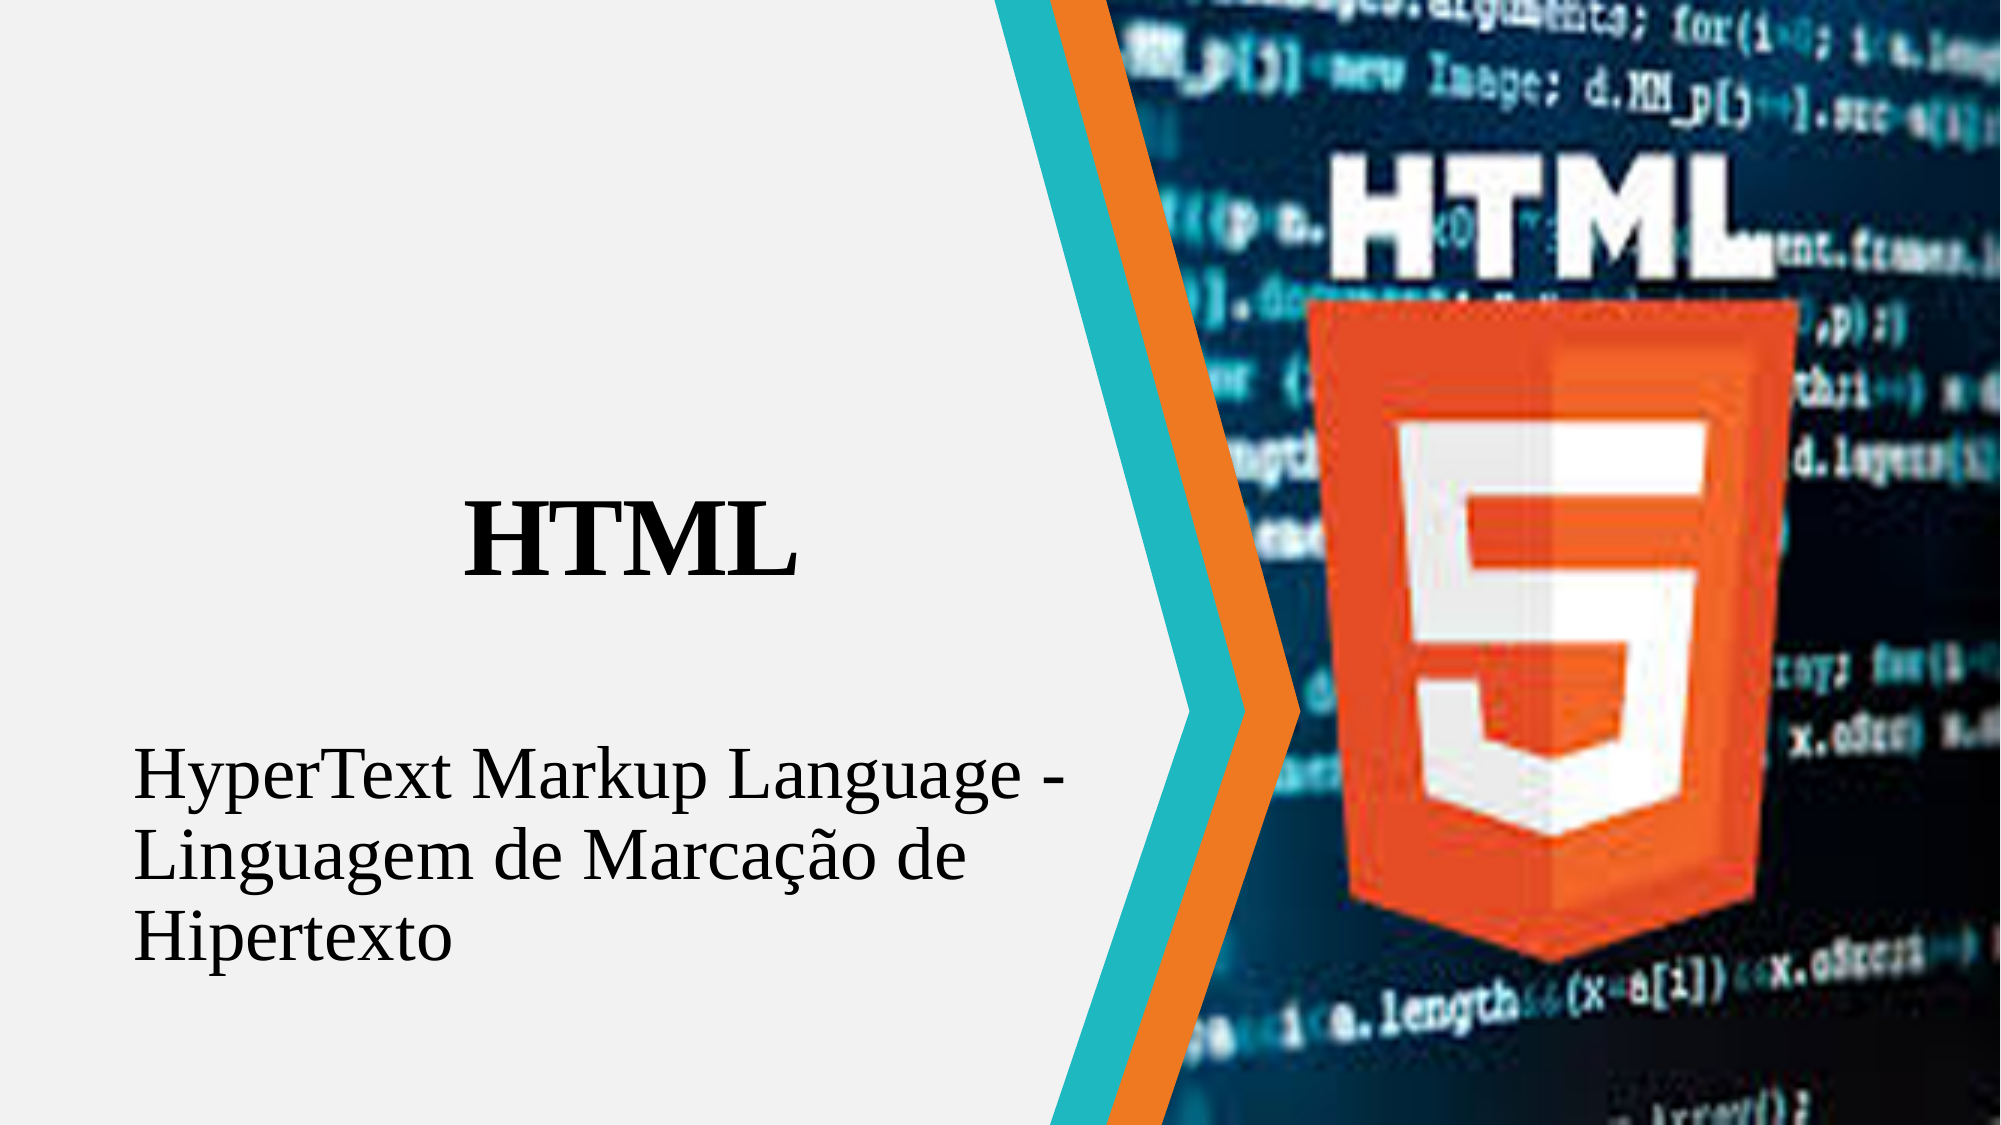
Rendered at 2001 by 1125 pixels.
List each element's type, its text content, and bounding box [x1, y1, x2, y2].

subtitle HyperText Markup Language - Linguagem de Marcação de Hipertexto [118, 726, 1090, 989]
picture [1106, 0, 2000, 1125]
title HTML [212, 351, 1053, 726]
